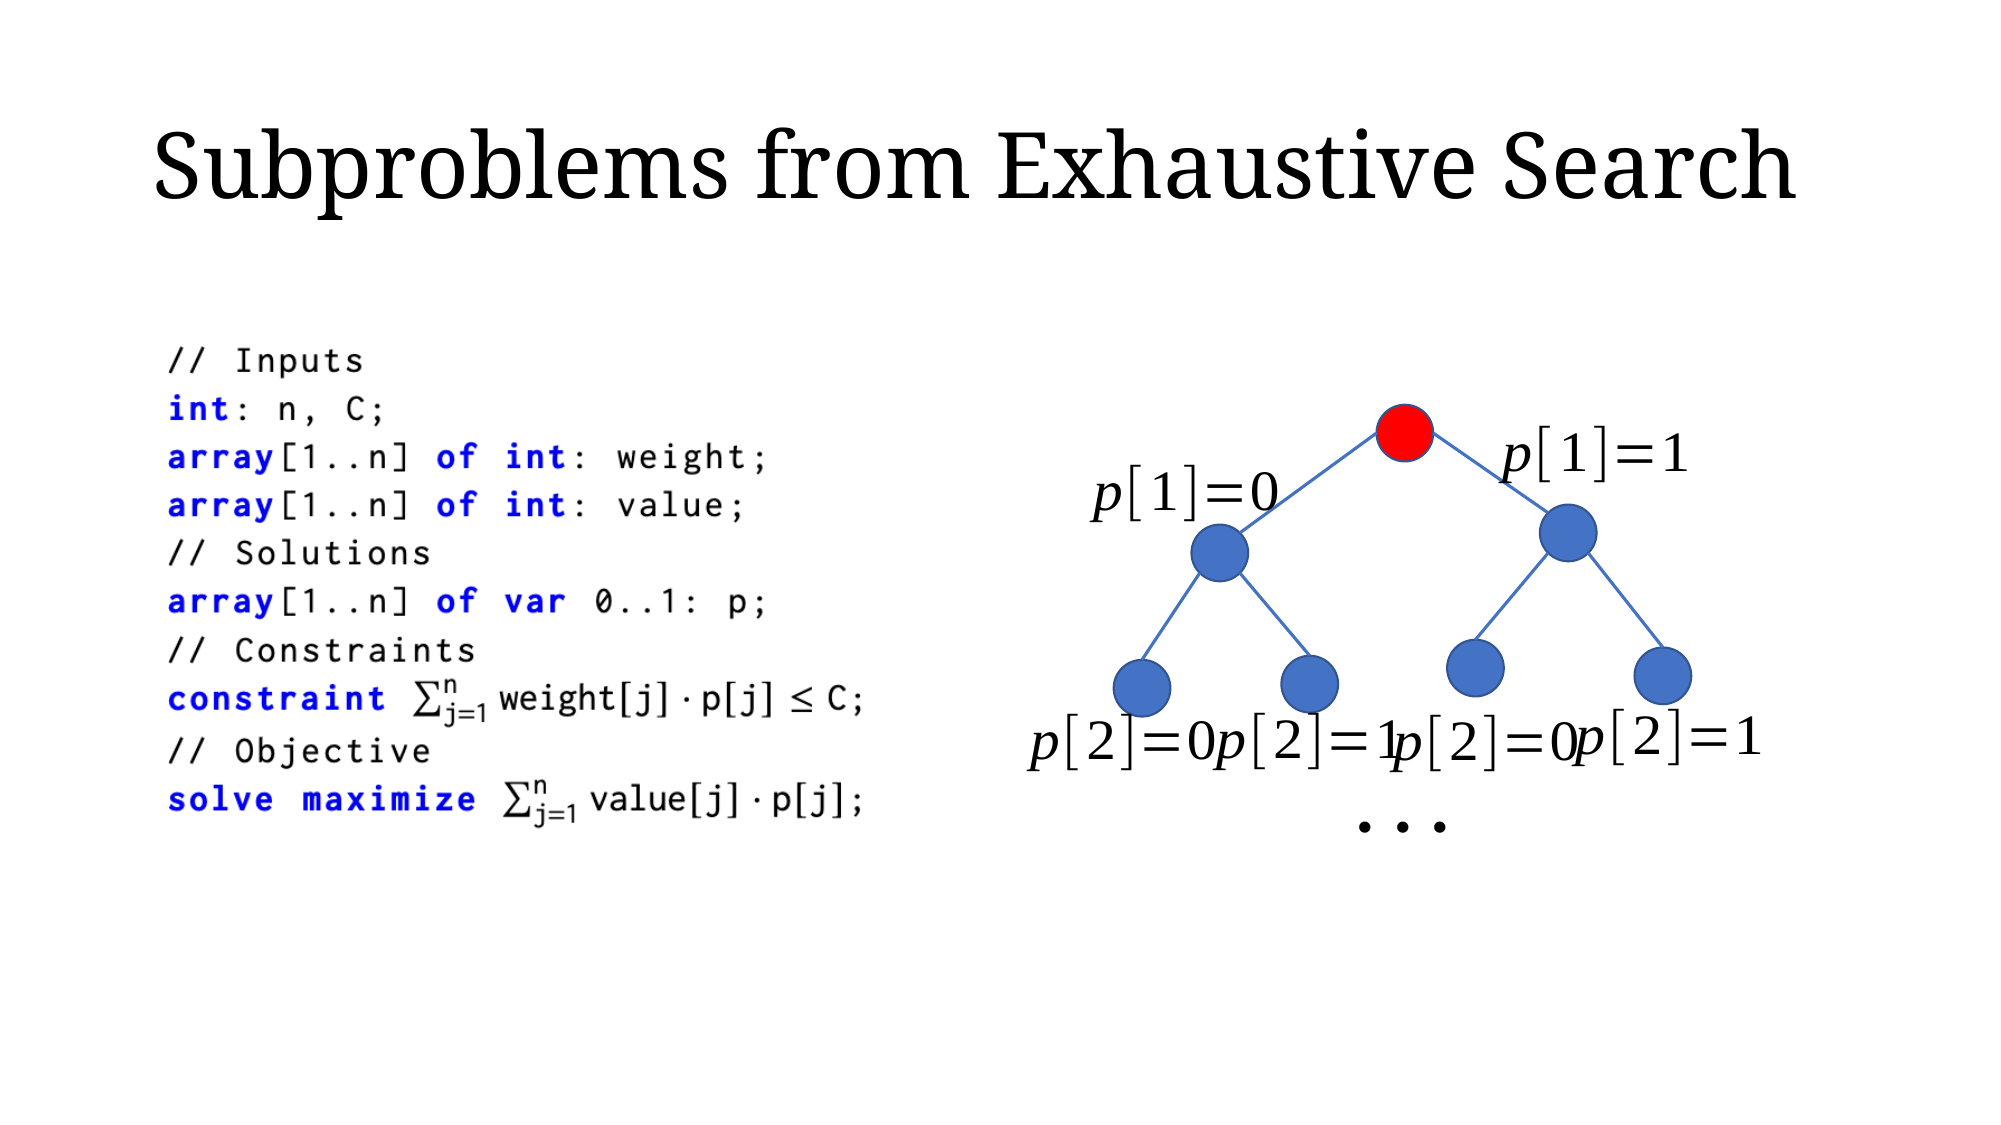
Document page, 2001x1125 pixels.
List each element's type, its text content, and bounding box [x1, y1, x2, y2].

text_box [1475, 552, 1549, 640]
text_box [1239, 572, 1310, 656]
text_box [1538, 503, 1598, 563]
text_box [1112, 658, 1172, 718]
text_box [1190, 523, 1250, 583]
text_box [1588, 552, 1663, 648]
picture [158, 344, 869, 834]
text_box [1446, 638, 1505, 698]
text_box [1633, 646, 1693, 706]
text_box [1239, 433, 1377, 533]
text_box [1433, 433, 1549, 513]
text_box [1280, 654, 1340, 714]
text_box [1375, 403, 1435, 463]
title Subproblems from Exhaustive Search [137, 59, 1863, 278]
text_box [1141, 573, 1200, 660]
